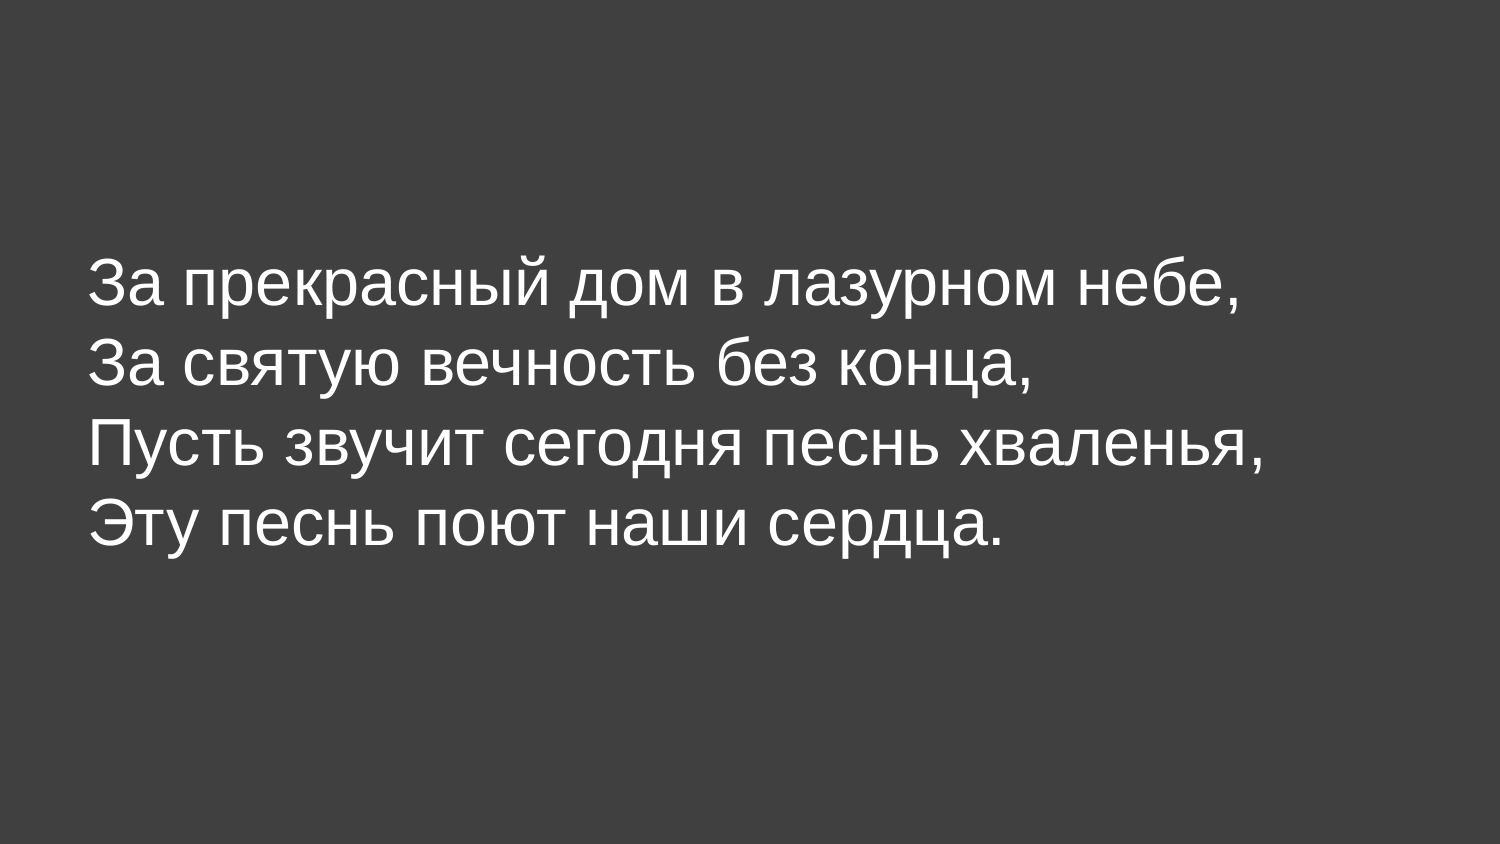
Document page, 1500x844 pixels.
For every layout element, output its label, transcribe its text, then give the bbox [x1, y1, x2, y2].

text_box За прекрасный дом в лазурном небе, За святую вечность без конца, Пусть звучит сегодня песнь хваленья, Эту песнь поют наши сердца. [86, 111, 1500, 766]
